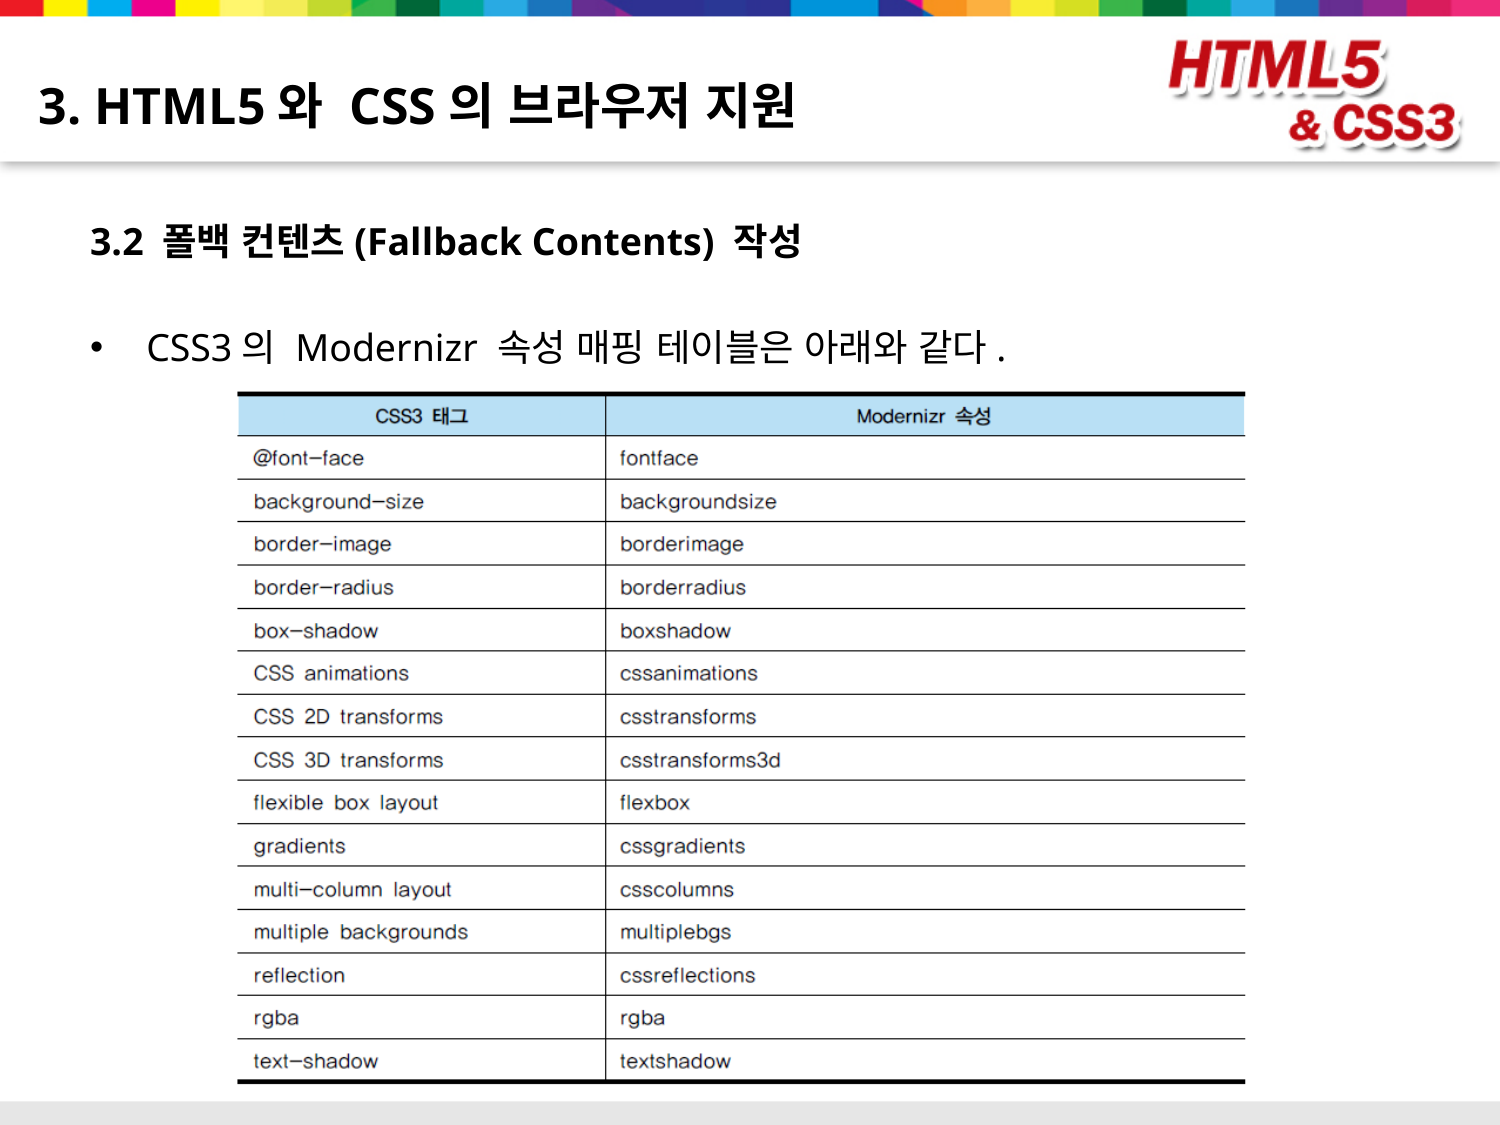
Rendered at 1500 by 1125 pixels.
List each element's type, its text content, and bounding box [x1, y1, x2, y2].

text_box CSS3의 Modernizr 속성 매핑 테이블은 아래와 같다. [75, 316, 1477, 1057]
list 3.2 폴백 컨텐츠(Fallback Contents) 작성 [75, 210, 1425, 279]
title 3. HTML5와 CSS의 브라우저 지원 [23, 45, 1125, 164]
picture [0, 0, 1500, 1125]
